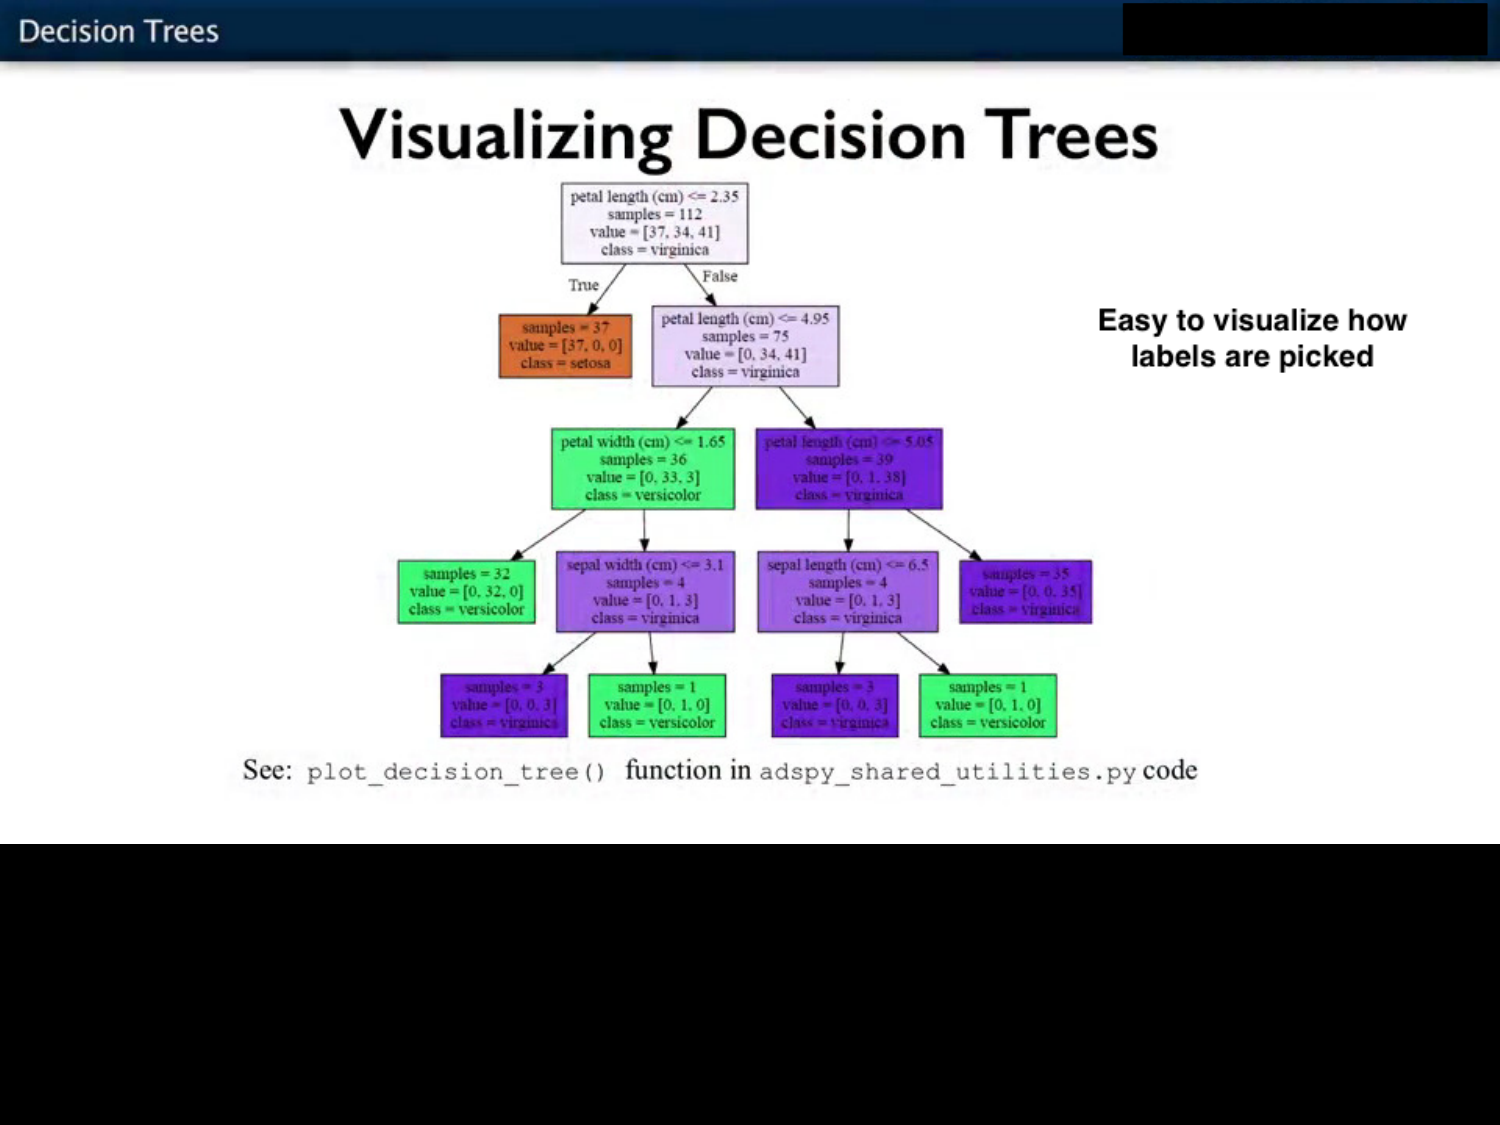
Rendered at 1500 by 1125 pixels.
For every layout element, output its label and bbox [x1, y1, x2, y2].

picture [0, 0, 1500, 844]
